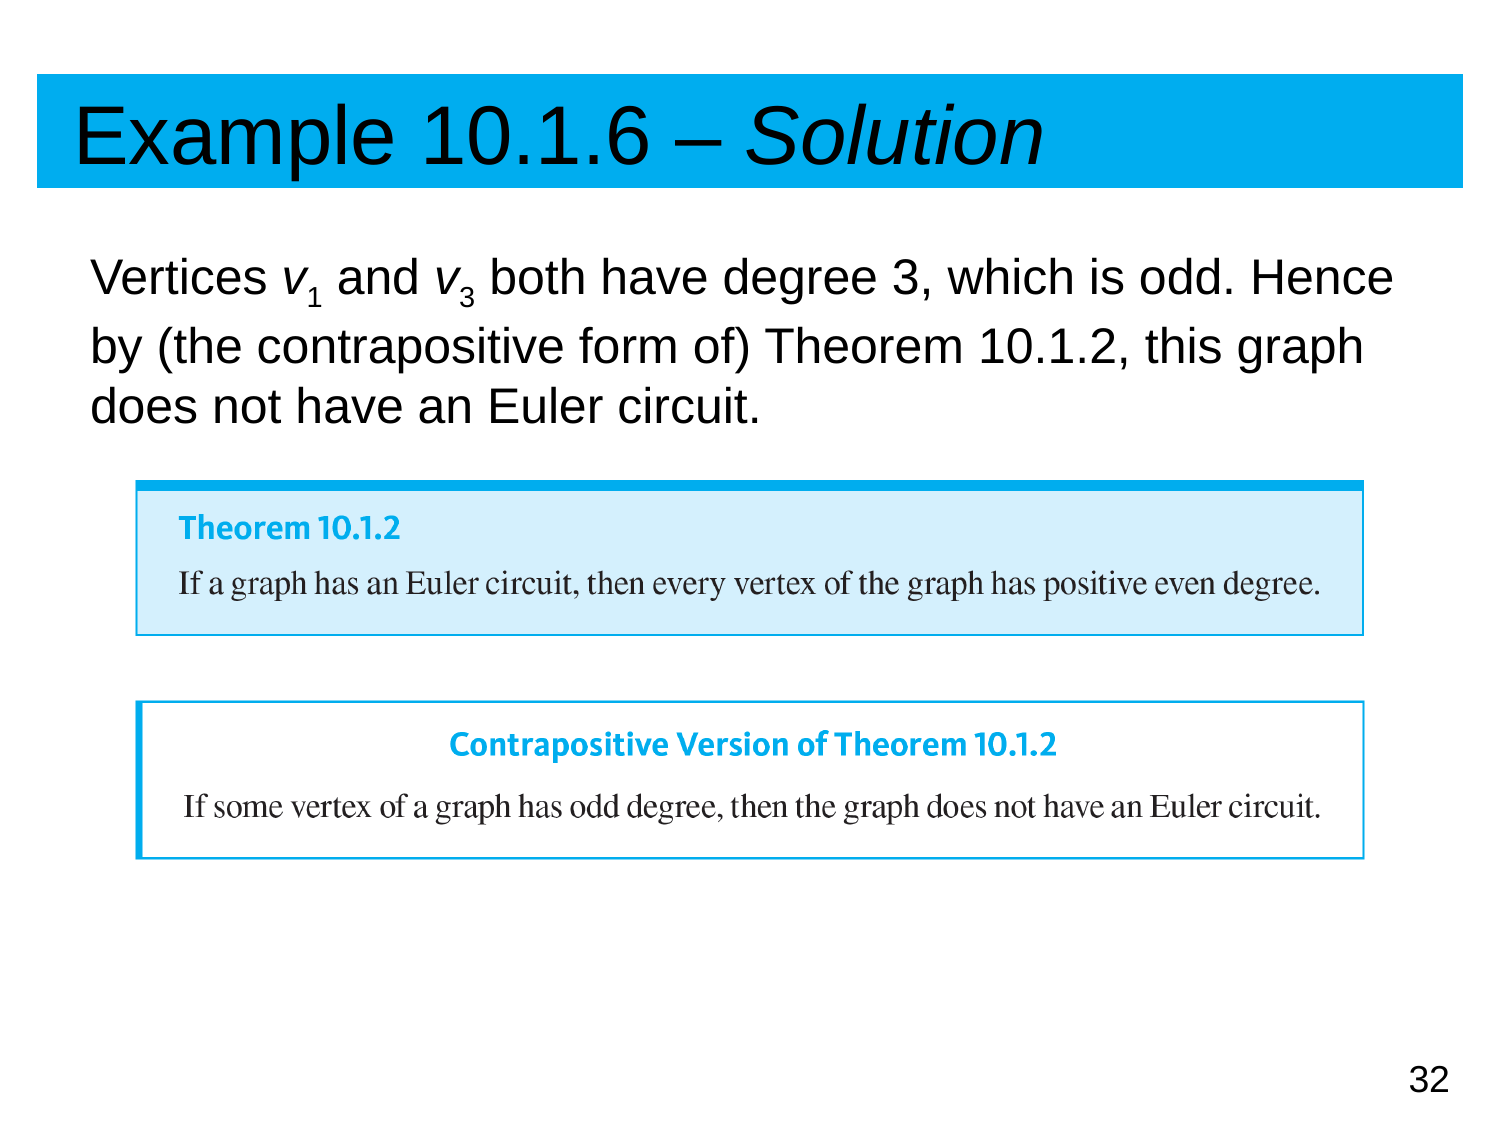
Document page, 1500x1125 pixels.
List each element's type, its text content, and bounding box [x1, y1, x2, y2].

list Vertices v1 and v3 both have degree 3, which is odd. Hence by (the contrapositive form of) Theorem 10.1.2, this graph does not have an Euler circuit. [75, 237, 1425, 450]
picture [129, 474, 1370, 643]
picture [129, 698, 1370, 863]
title Example 10.1.6 – Solution [58, 37, 1408, 225]
